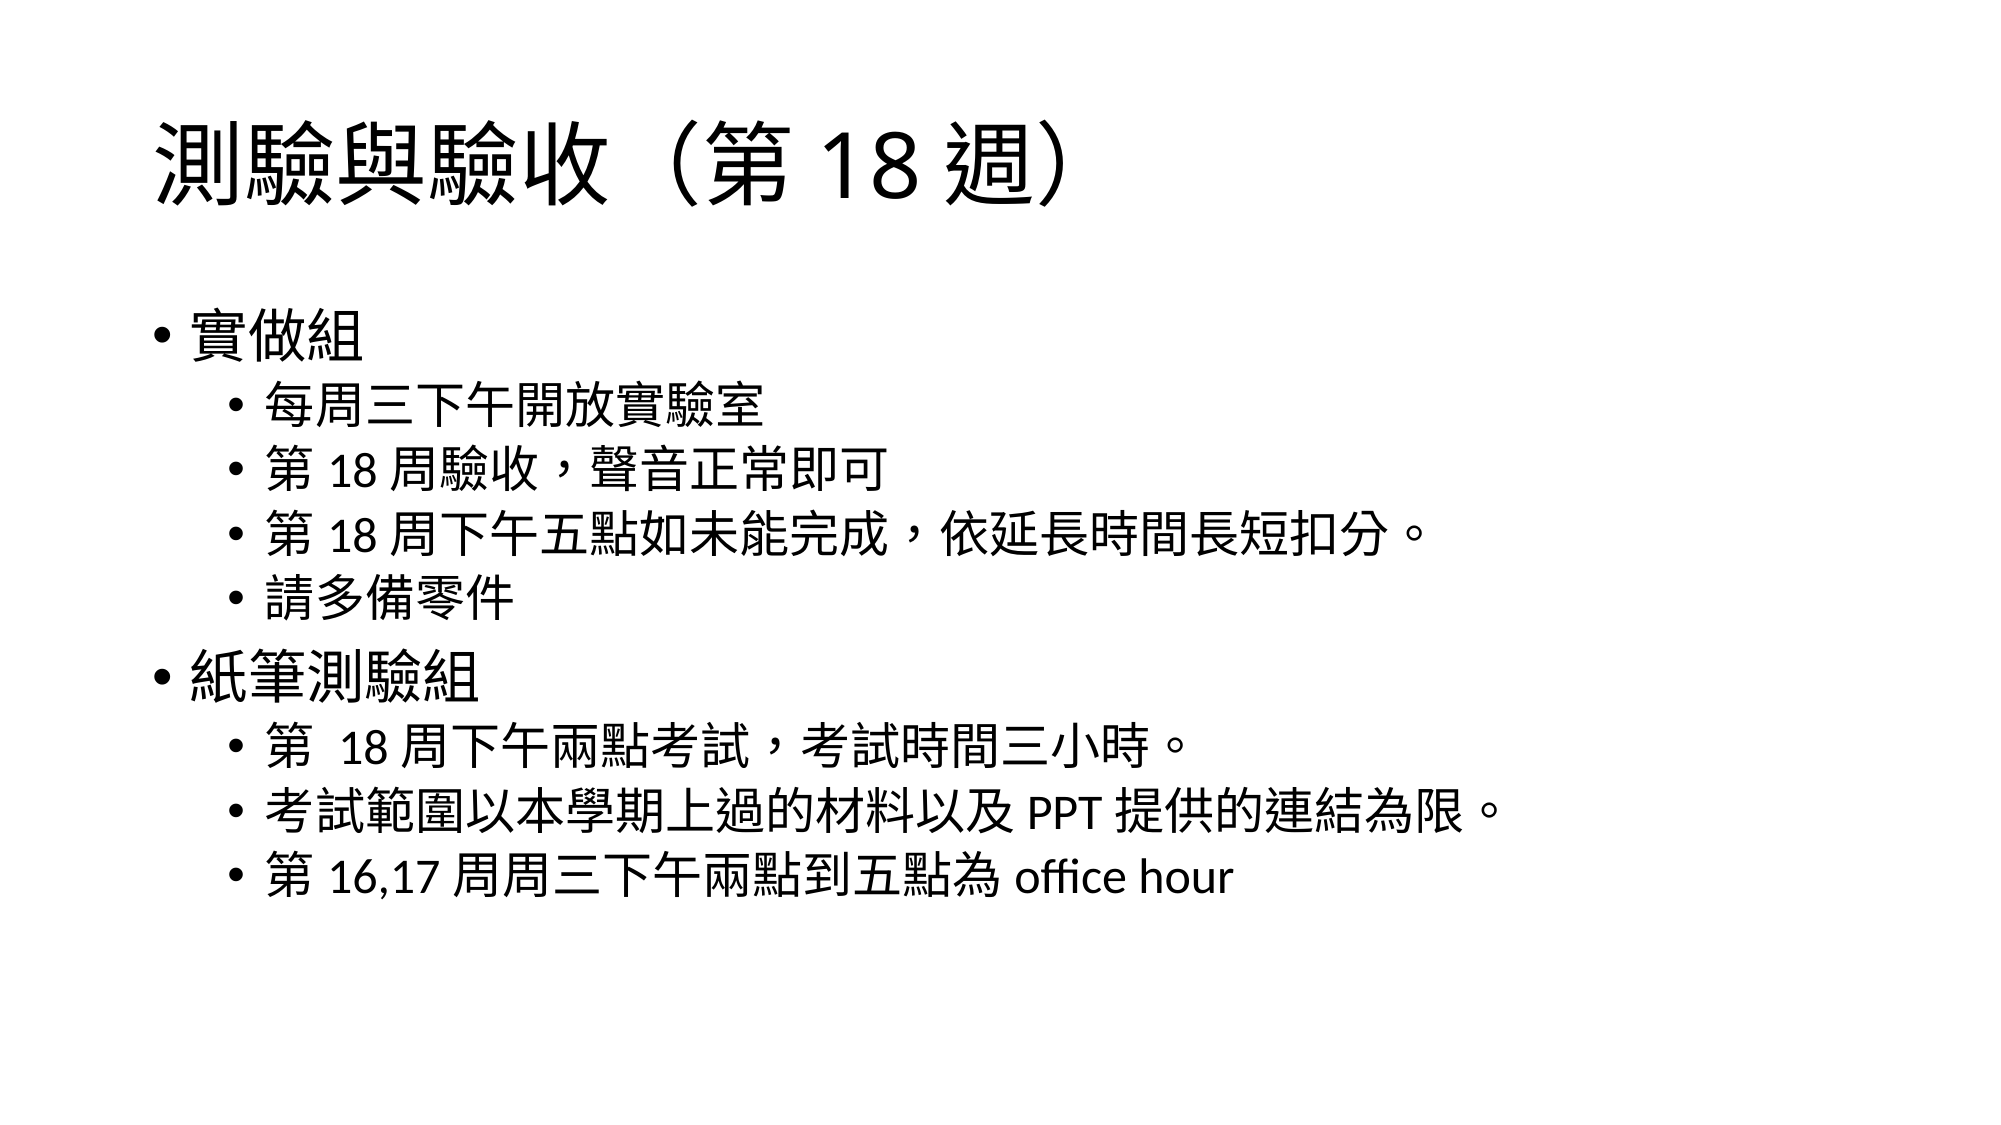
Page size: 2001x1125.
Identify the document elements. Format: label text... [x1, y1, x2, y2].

title 測驗與驗收（第18週） [137, 59, 1863, 278]
list 實做組 每周三下午開放實驗室 第18周驗收，聲音正常即可 第18周下午五點如未能完成，依延長時間長短扣分。 請多備零件 紙筆測驗組 第 18周下午兩點考試，考試時間三小時。 考試範圍以本學期上過的材料以及PPT提供的連結為限。 第16,17周周三下午兩點到五點為office hour [137, 299, 1863, 1014]
